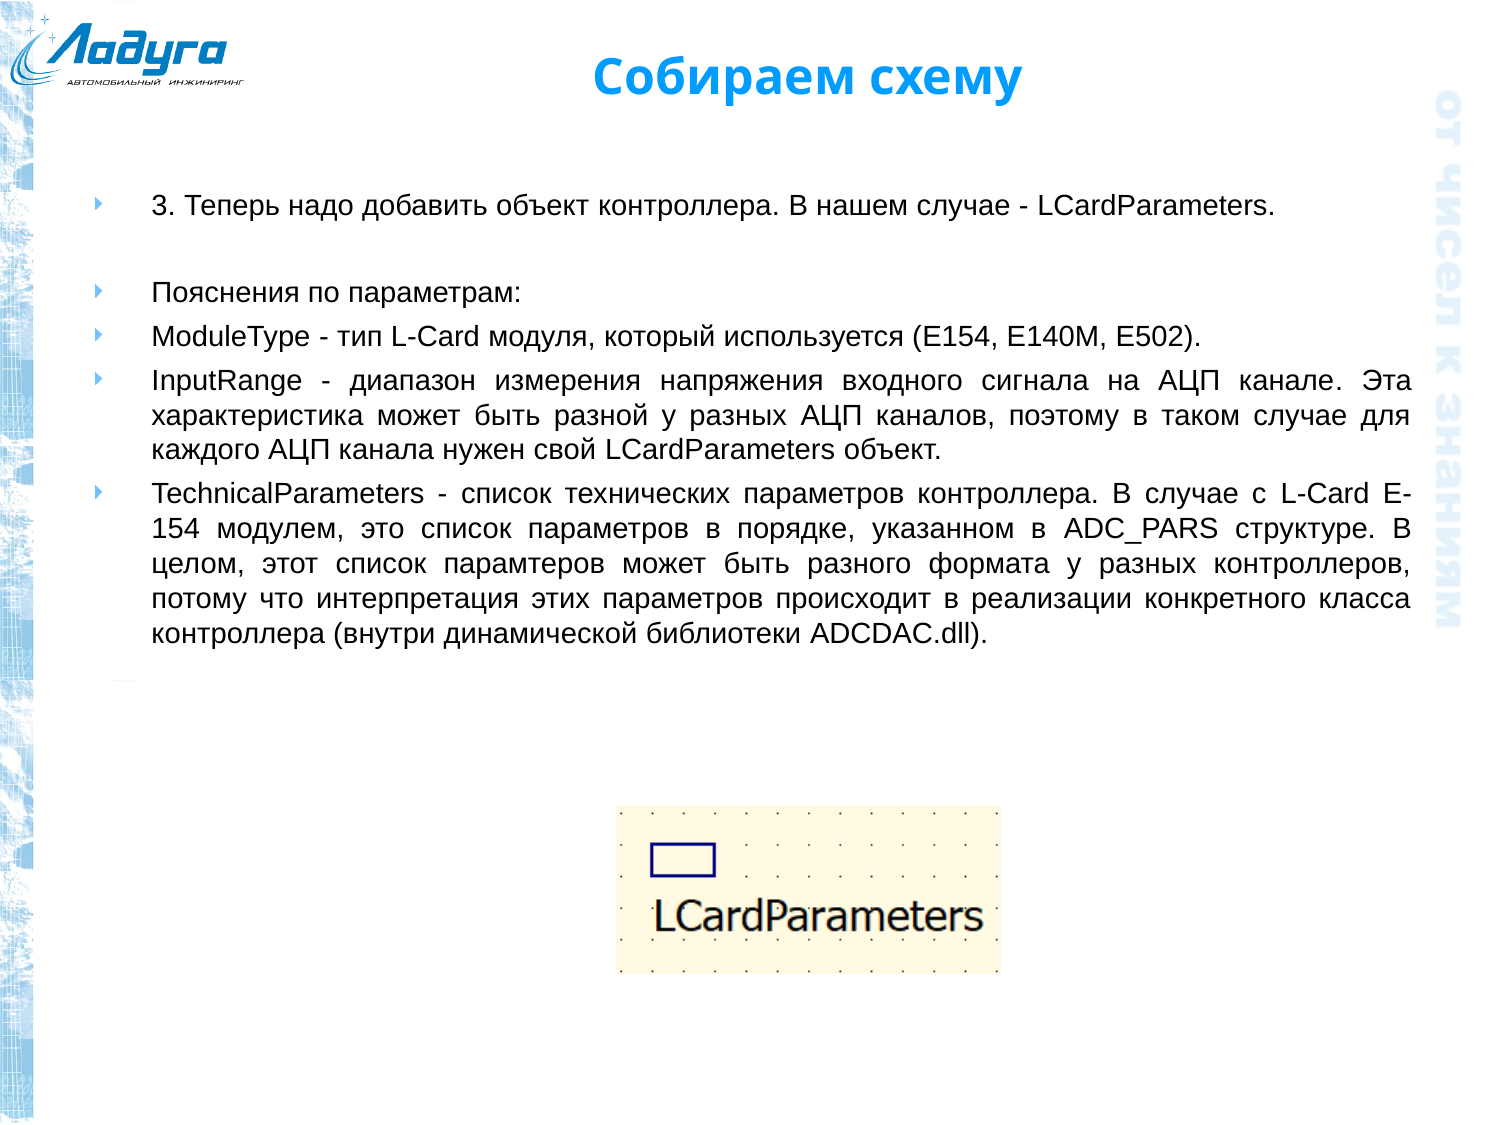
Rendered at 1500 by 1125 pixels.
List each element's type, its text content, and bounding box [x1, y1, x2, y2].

title Собираем схему [164, 30, 1452, 179]
picture [95, 485, 108, 499]
picture [0, 1, 248, 1125]
picture [95, 284, 108, 298]
picture [95, 372, 108, 385]
list 3. Теперь надо добавить объект контроллера. В нашем случае - LCardParameters. Пояснения по параметрам: ModuleType - тип L-Card модуля, который используется (E154, E140M, E502). InputRange - диапазон измерения напряжения входного сигнала на АЦП канале. Эта характеристика может быть разной у разных АЦП каналов, поэтому в таком случае для каждого АЦП канала нужен свой LCardParameters объект. TechnicalParameters - список технических параметров контроллера. В случае с L-Card E-154 модулем, это список параметров в порядке, указанном в ADC_PARS структуре. В целом, этот список парамтеров может быть разного формата у разных контроллеров, потому что интерпретация этих параметров происходит в реализации конкретного класса контроллера (внутри динамической библиотеки ADCDAC.dll). [79, 178, 1428, 917]
picture [95, 197, 108, 210]
picture [615, 805, 1001, 974]
picture [1435, 90, 1462, 628]
picture [95, 328, 108, 341]
